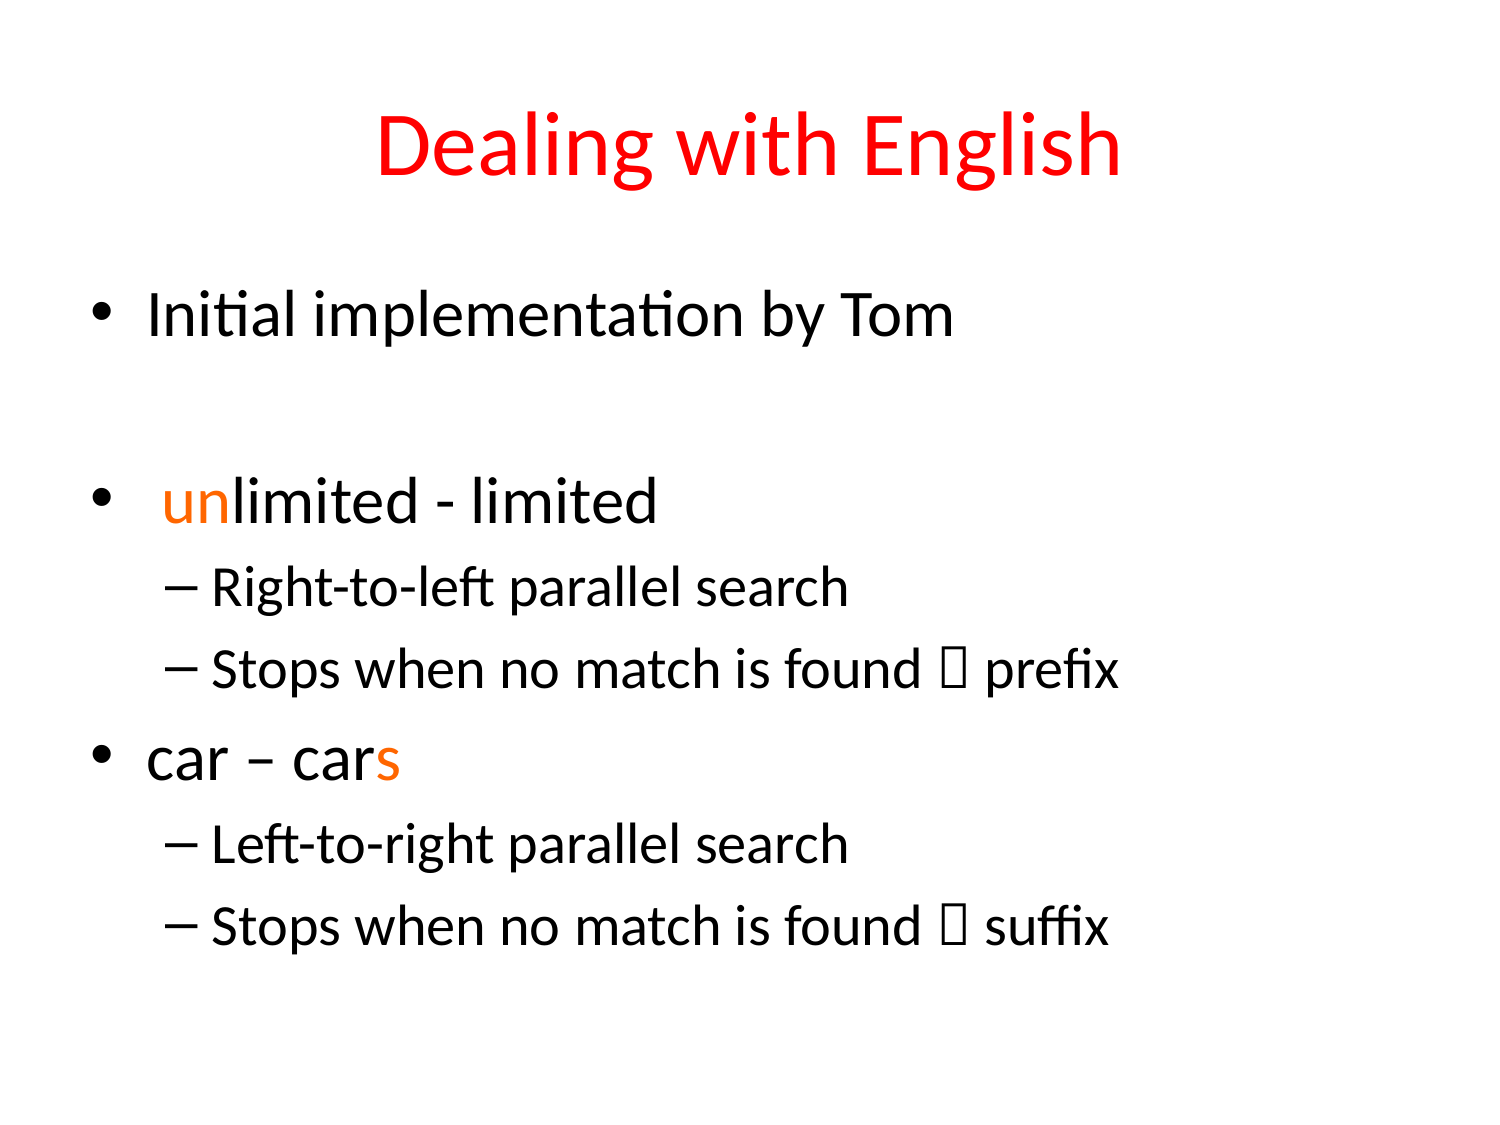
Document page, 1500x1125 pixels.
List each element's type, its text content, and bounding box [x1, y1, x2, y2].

title Dealing with English [75, 45, 1425, 233]
list Initial implementation by Tom unlimited - limited Right-to-left parallel search Stops when no match is found  prefix car – cars Left-to-right parallel search Stops when no match is found  suffix [75, 262, 1425, 1005]
